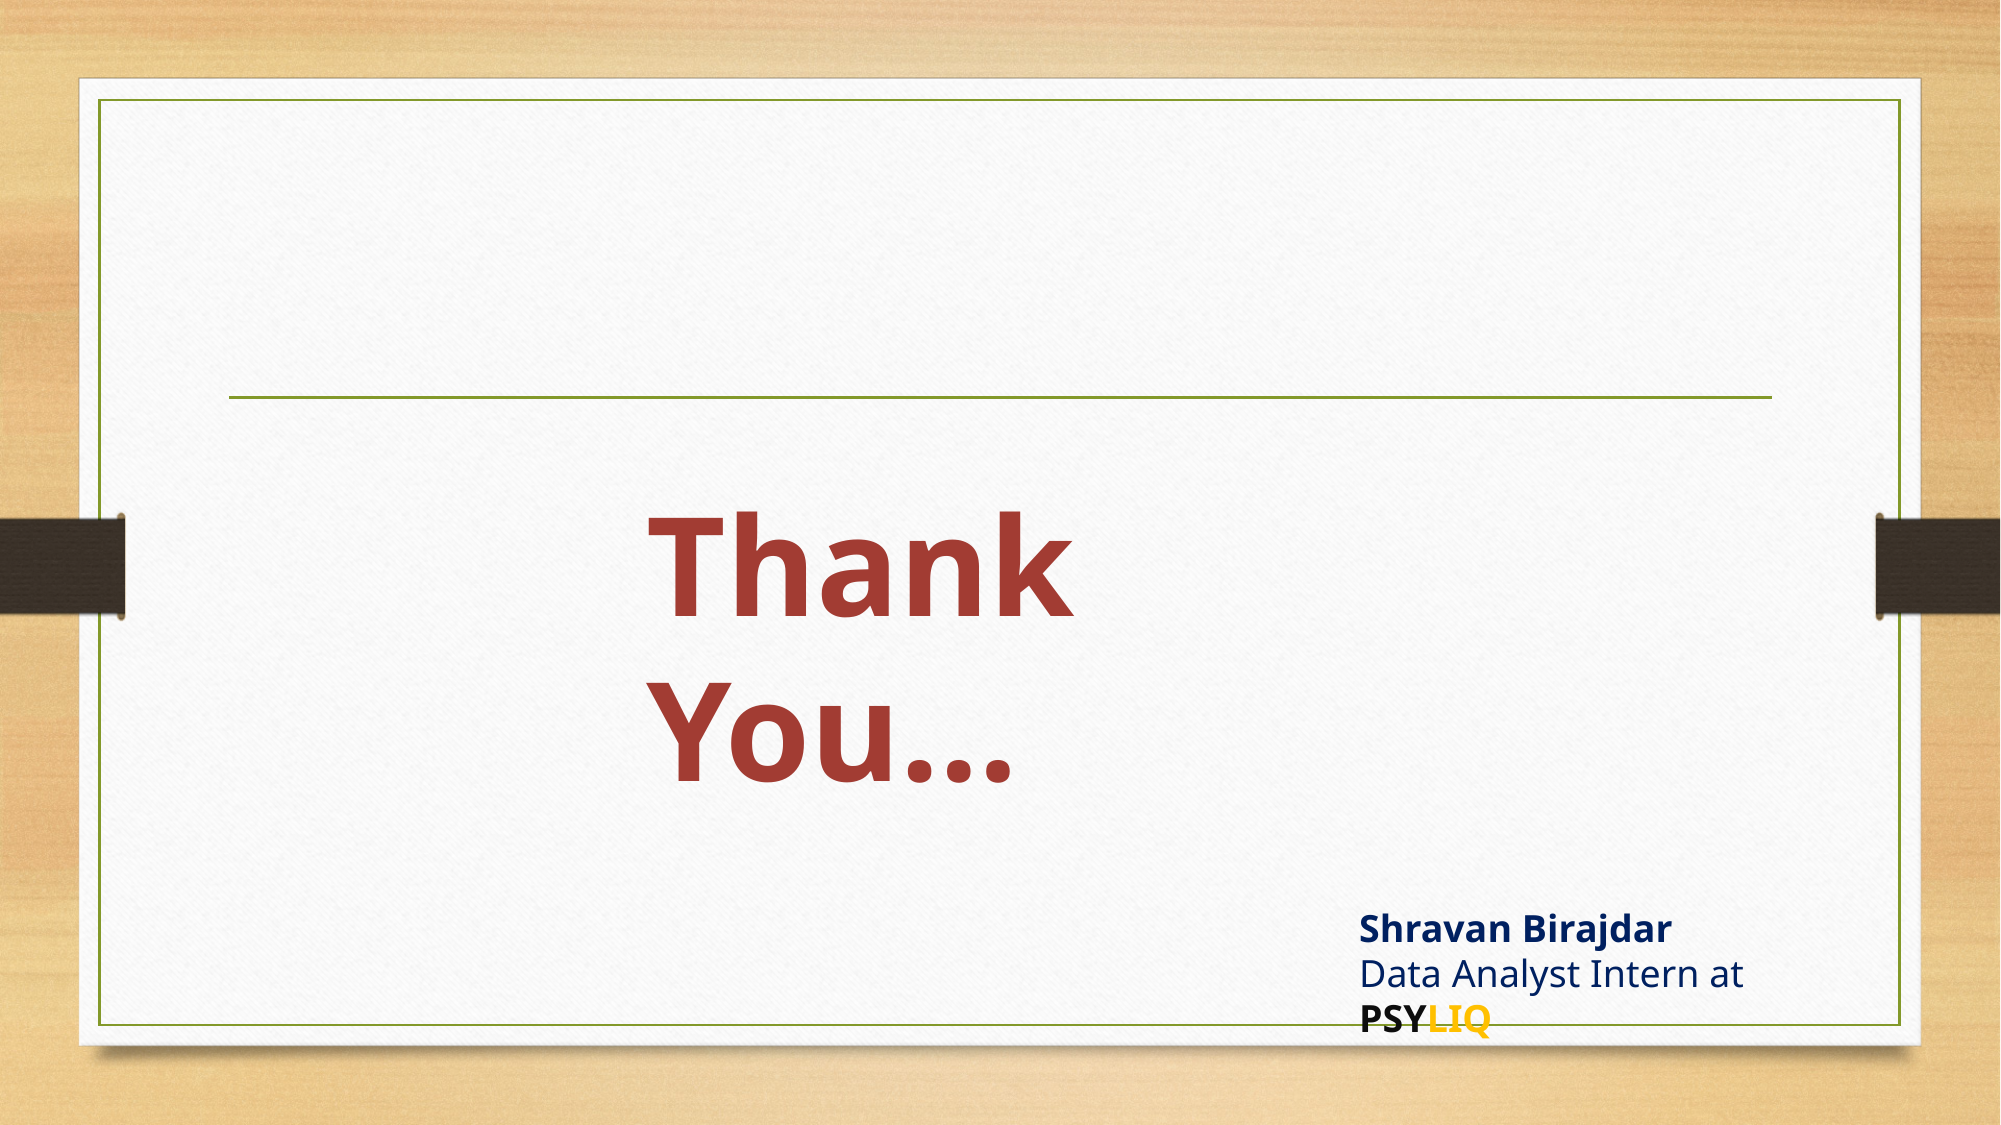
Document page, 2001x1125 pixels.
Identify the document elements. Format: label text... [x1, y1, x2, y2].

picture [0, 0, 2001, 1125]
text_box Thank You… [631, 471, 1369, 817]
text_box Shravan Birajdar Data Analyst Intern at PSYLIQ [1344, 897, 1893, 1047]
